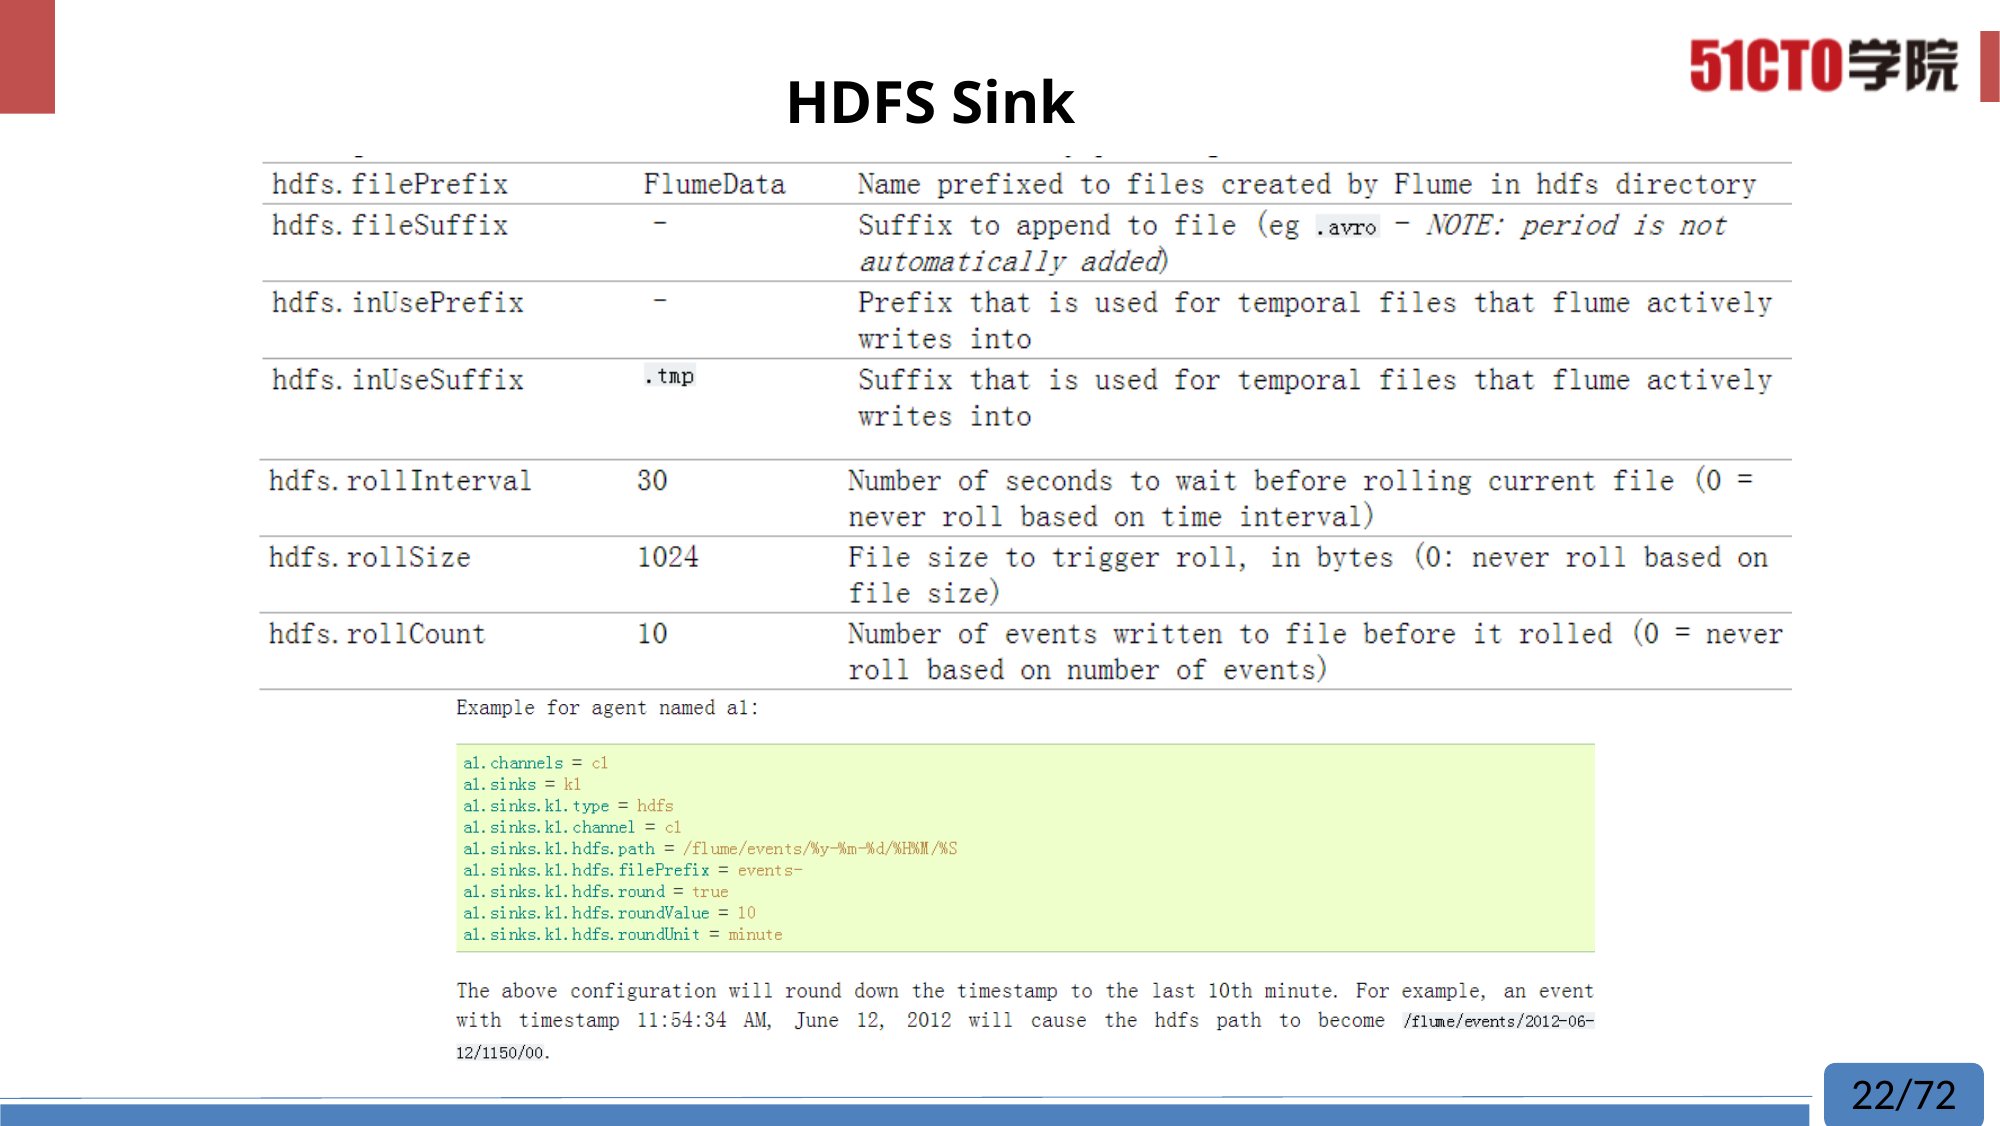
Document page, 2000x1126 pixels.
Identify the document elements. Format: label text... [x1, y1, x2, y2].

picture [255, 456, 1792, 1072]
picture [1685, 31, 1964, 99]
picture [255, 156, 1792, 429]
title HDFS Sink [255, 42, 1606, 156]
